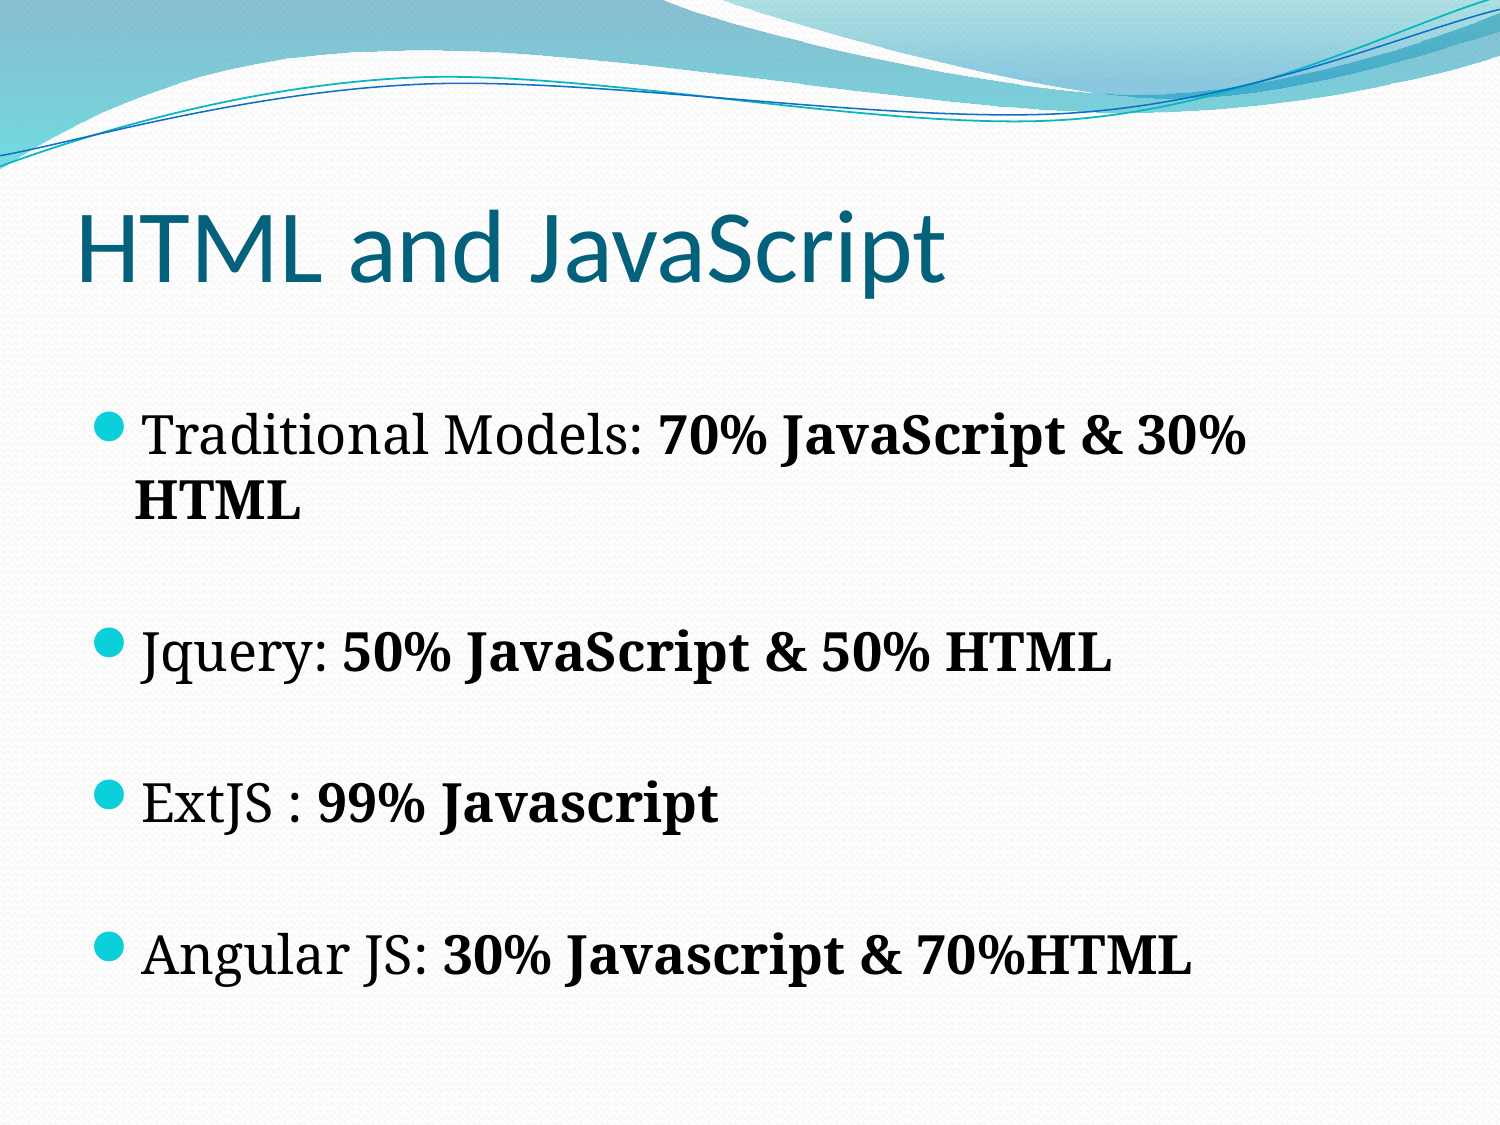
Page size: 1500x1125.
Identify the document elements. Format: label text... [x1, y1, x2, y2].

list Traditional Models: 70% JavaScript & 30% HTML Jquery: 50% JavaScript & 50% HTML ExtJS : 99% Javascript Angular JS: 30% Javascript & 70%HTML [75, 317, 1425, 1038]
title HTML and JavaScript [75, 115, 1425, 303]
